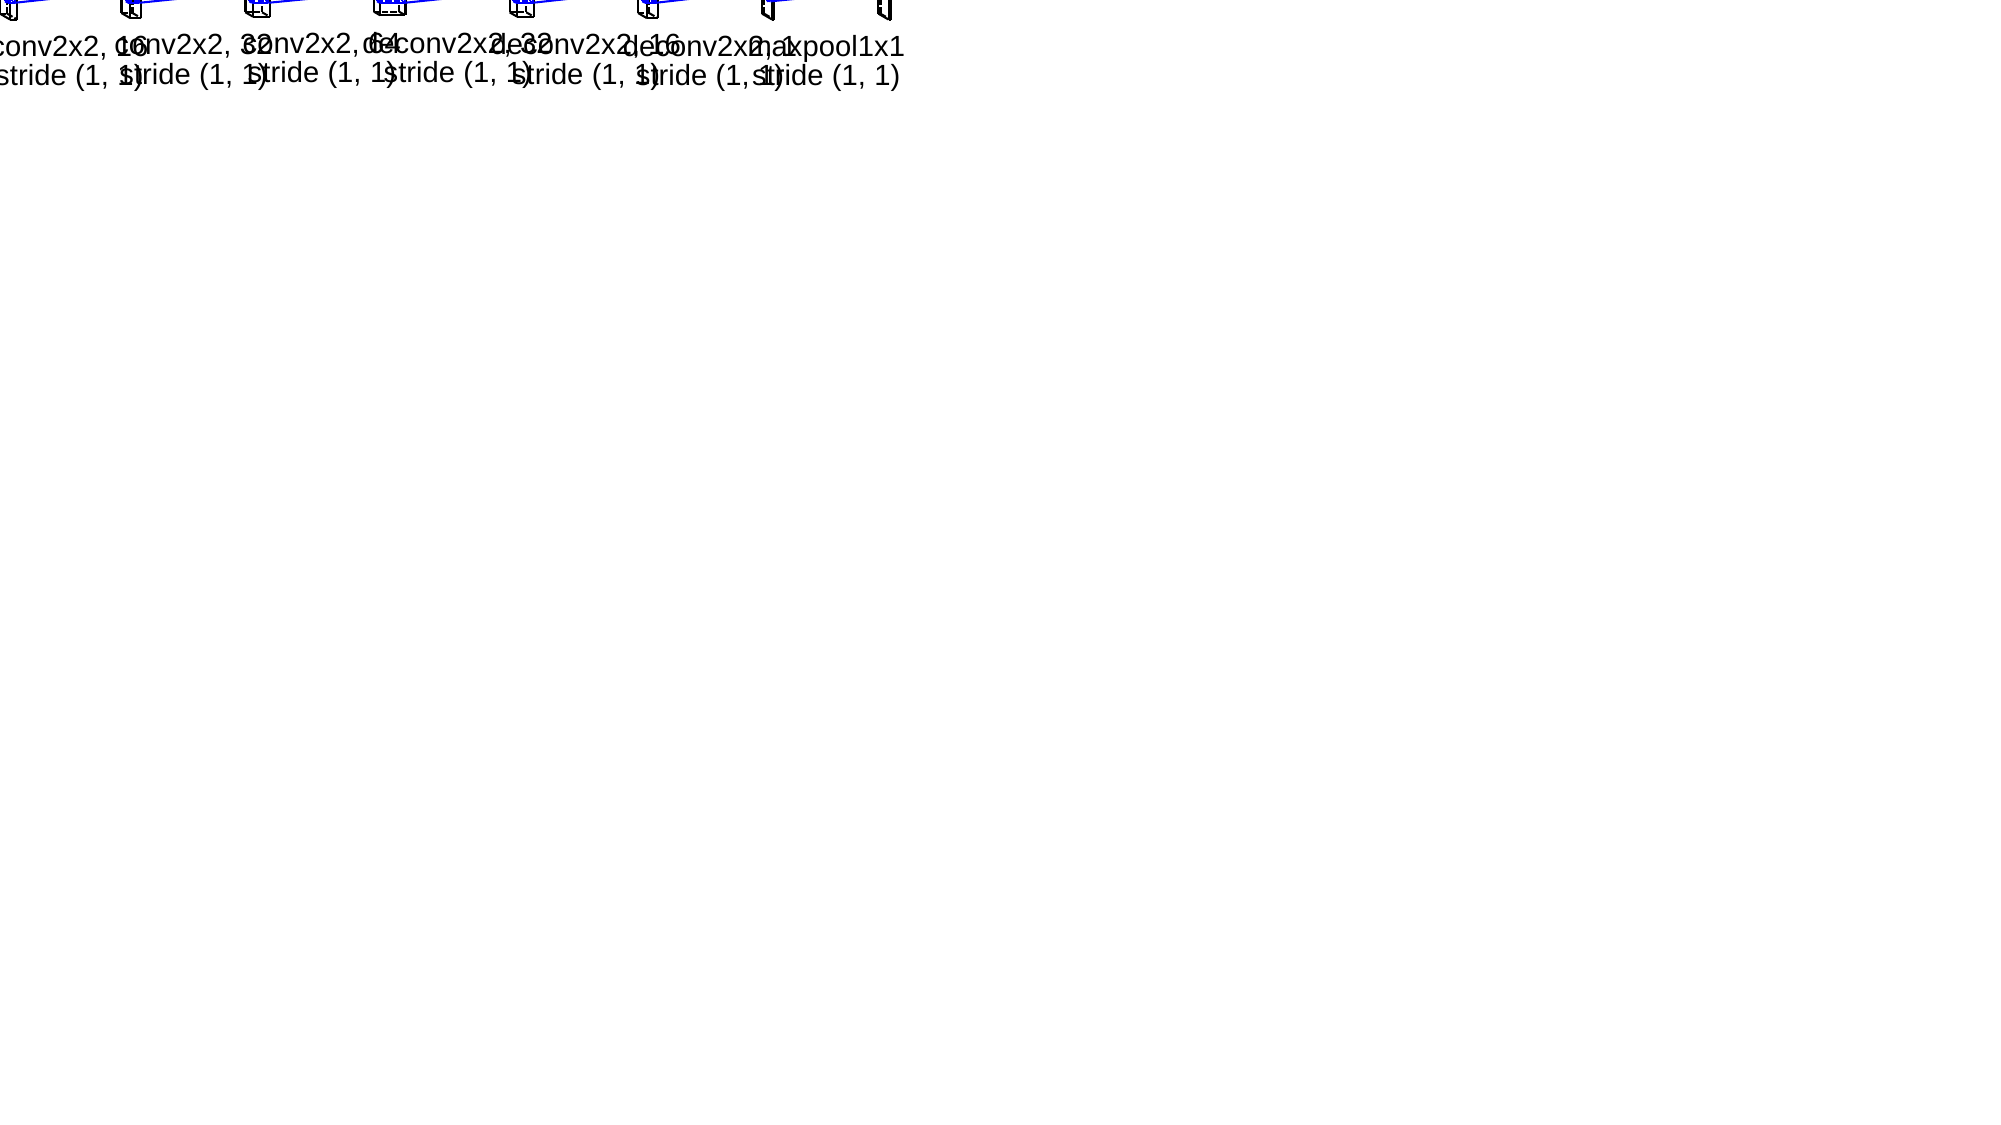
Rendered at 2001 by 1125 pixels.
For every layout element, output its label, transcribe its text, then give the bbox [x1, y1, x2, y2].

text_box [7, 13, 18, 20]
text_box deconv2x2, 16 [475, 18, 637, 69]
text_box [764, 13, 775, 20]
text_box deconv2x2, 32 [347, 17, 568, 67]
text_box conv2x2, 32 [99, 18, 227, 69]
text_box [132, 12, 142, 18]
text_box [648, 12, 658, 18]
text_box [0, 14, 7, 20]
text_box stride (1, 1) [497, 47, 621, 98]
text_box deconv2x2, 1 [608, 19, 732, 70]
text_box conv2x2, 16 [0, 19, 99, 49]
text_box stride (1, 1) [737, 49, 916, 99]
text_box stride (1, 1) [232, 46, 368, 96]
text_box stride (1, 1) [621, 49, 737, 99]
text_box maxpool1x1 [732, 19, 921, 70]
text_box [880, 13, 891, 20]
text_box stride (1, 1) [368, 46, 497, 96]
text_box stride (1, 1) [104, 47, 283, 98]
text_box stride (1, 1) [0, 49, 159, 99]
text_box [637, 14, 647, 19]
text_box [121, 14, 131, 19]
text_box conv2x2, 64 [227, 17, 347, 67]
